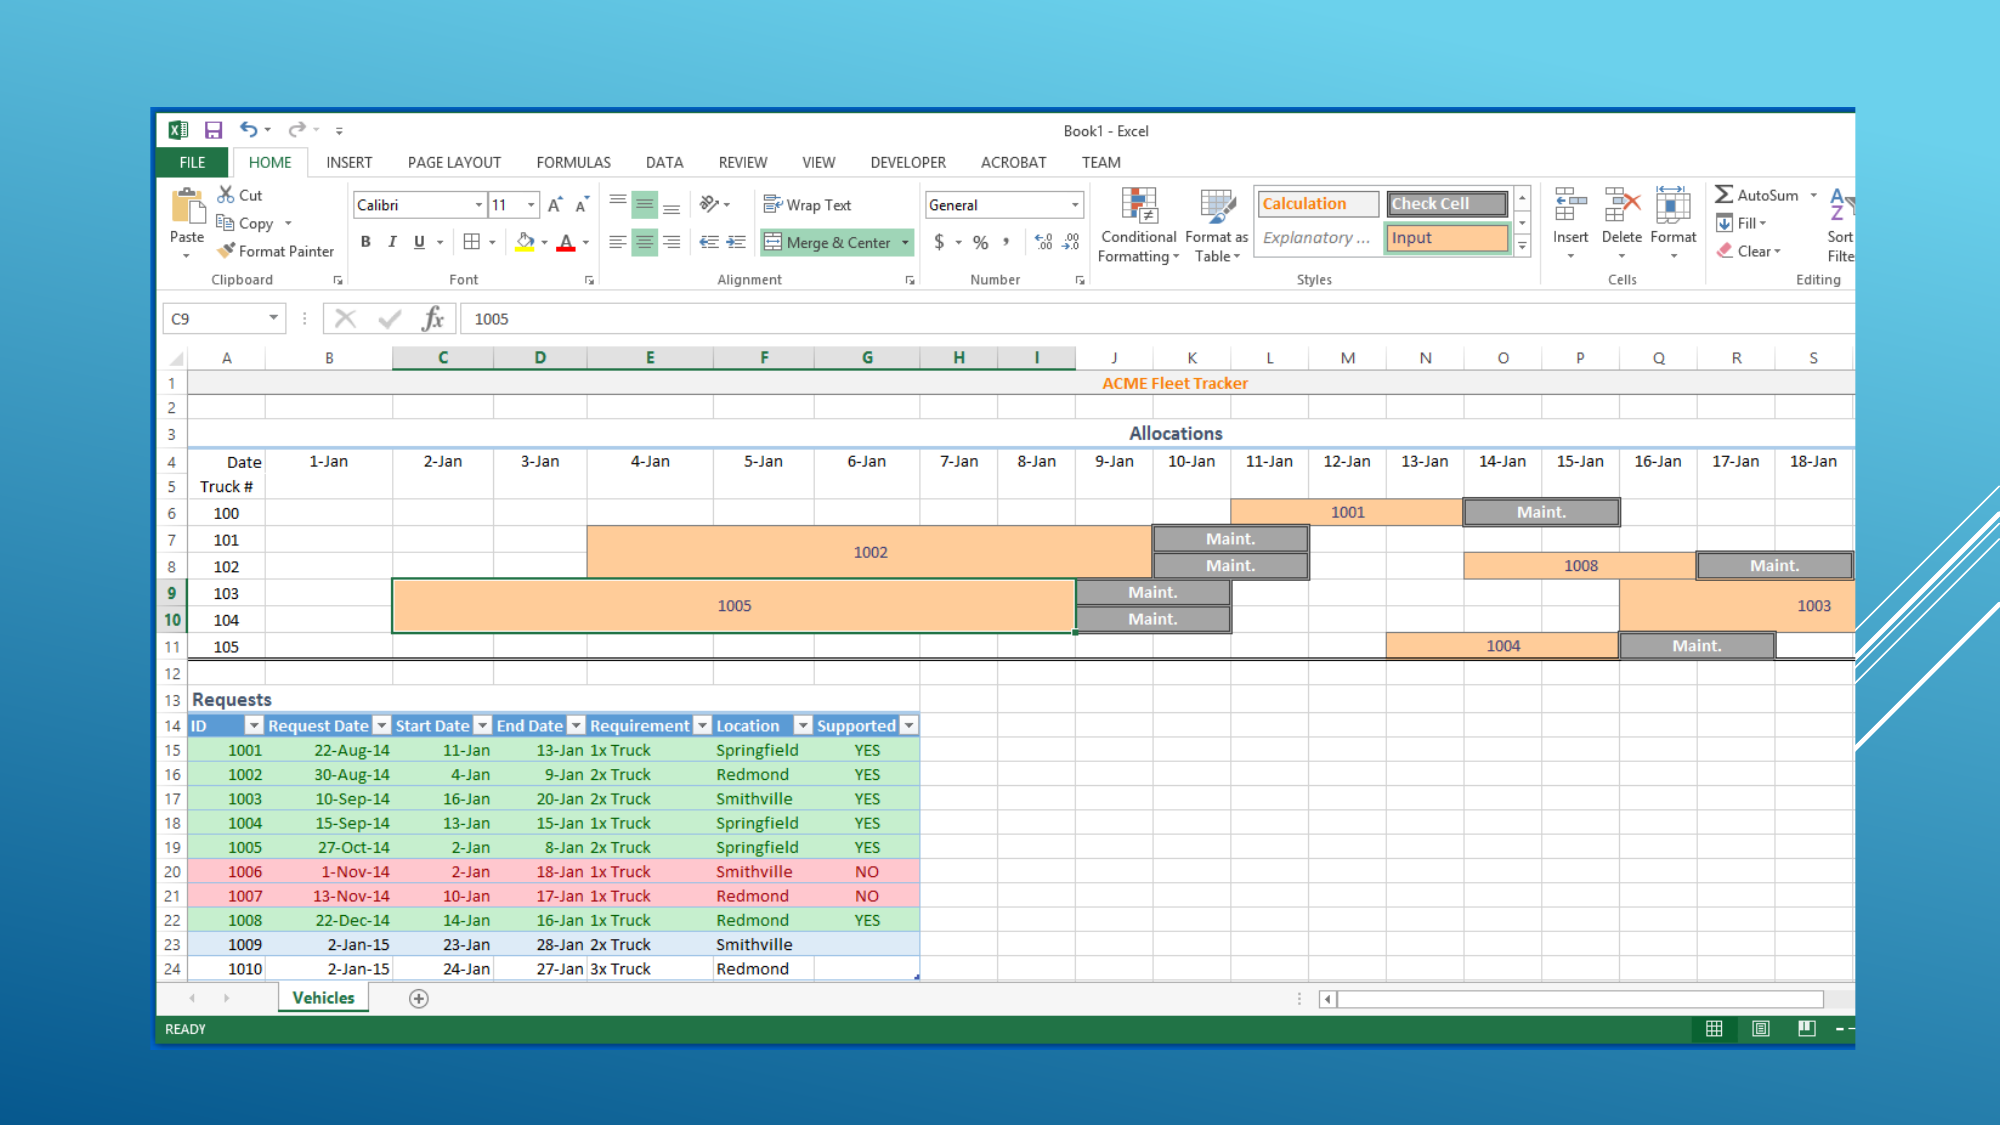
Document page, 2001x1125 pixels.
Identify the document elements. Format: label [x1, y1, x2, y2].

picture [150, 107, 1856, 1050]
